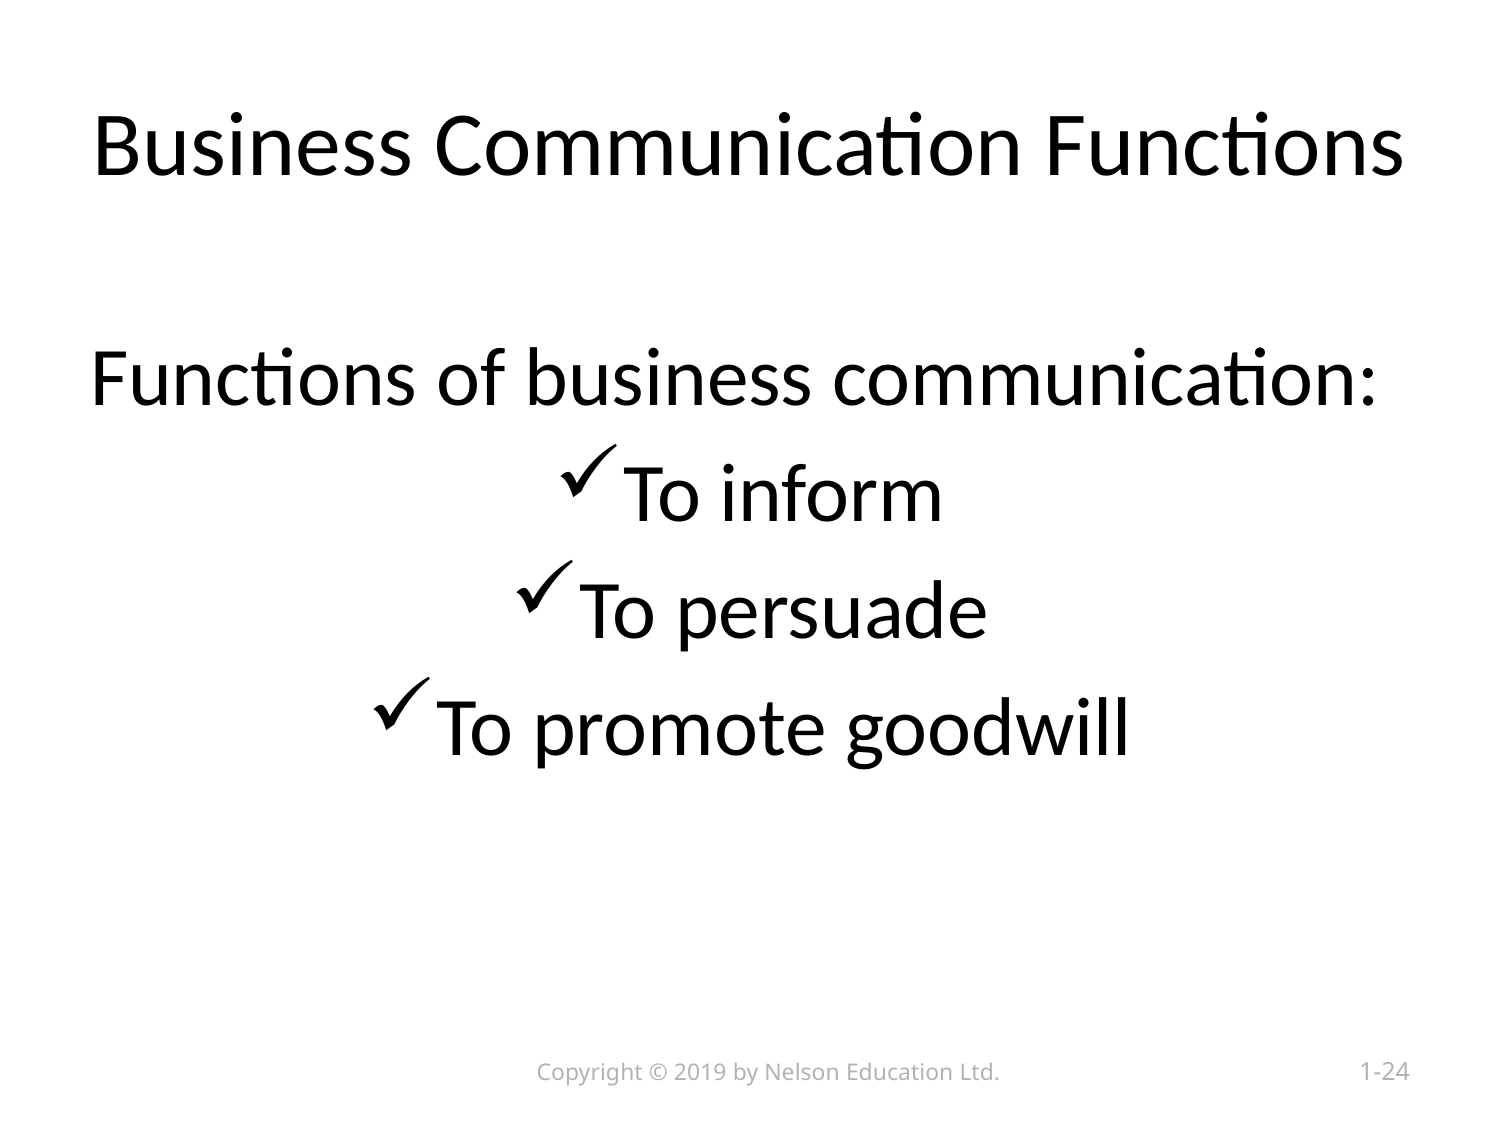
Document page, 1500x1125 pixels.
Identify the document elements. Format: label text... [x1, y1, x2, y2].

slide_number 1-24 [1074, 1042, 1425, 1103]
list Functions of business communication: To inform To persuade To promote goodwill [75, 314, 1425, 1005]
footer Copyright © 2019 by Nelson Education Ltd. [512, 1042, 1025, 1103]
title Business Communication Functions [75, 45, 1425, 233]
